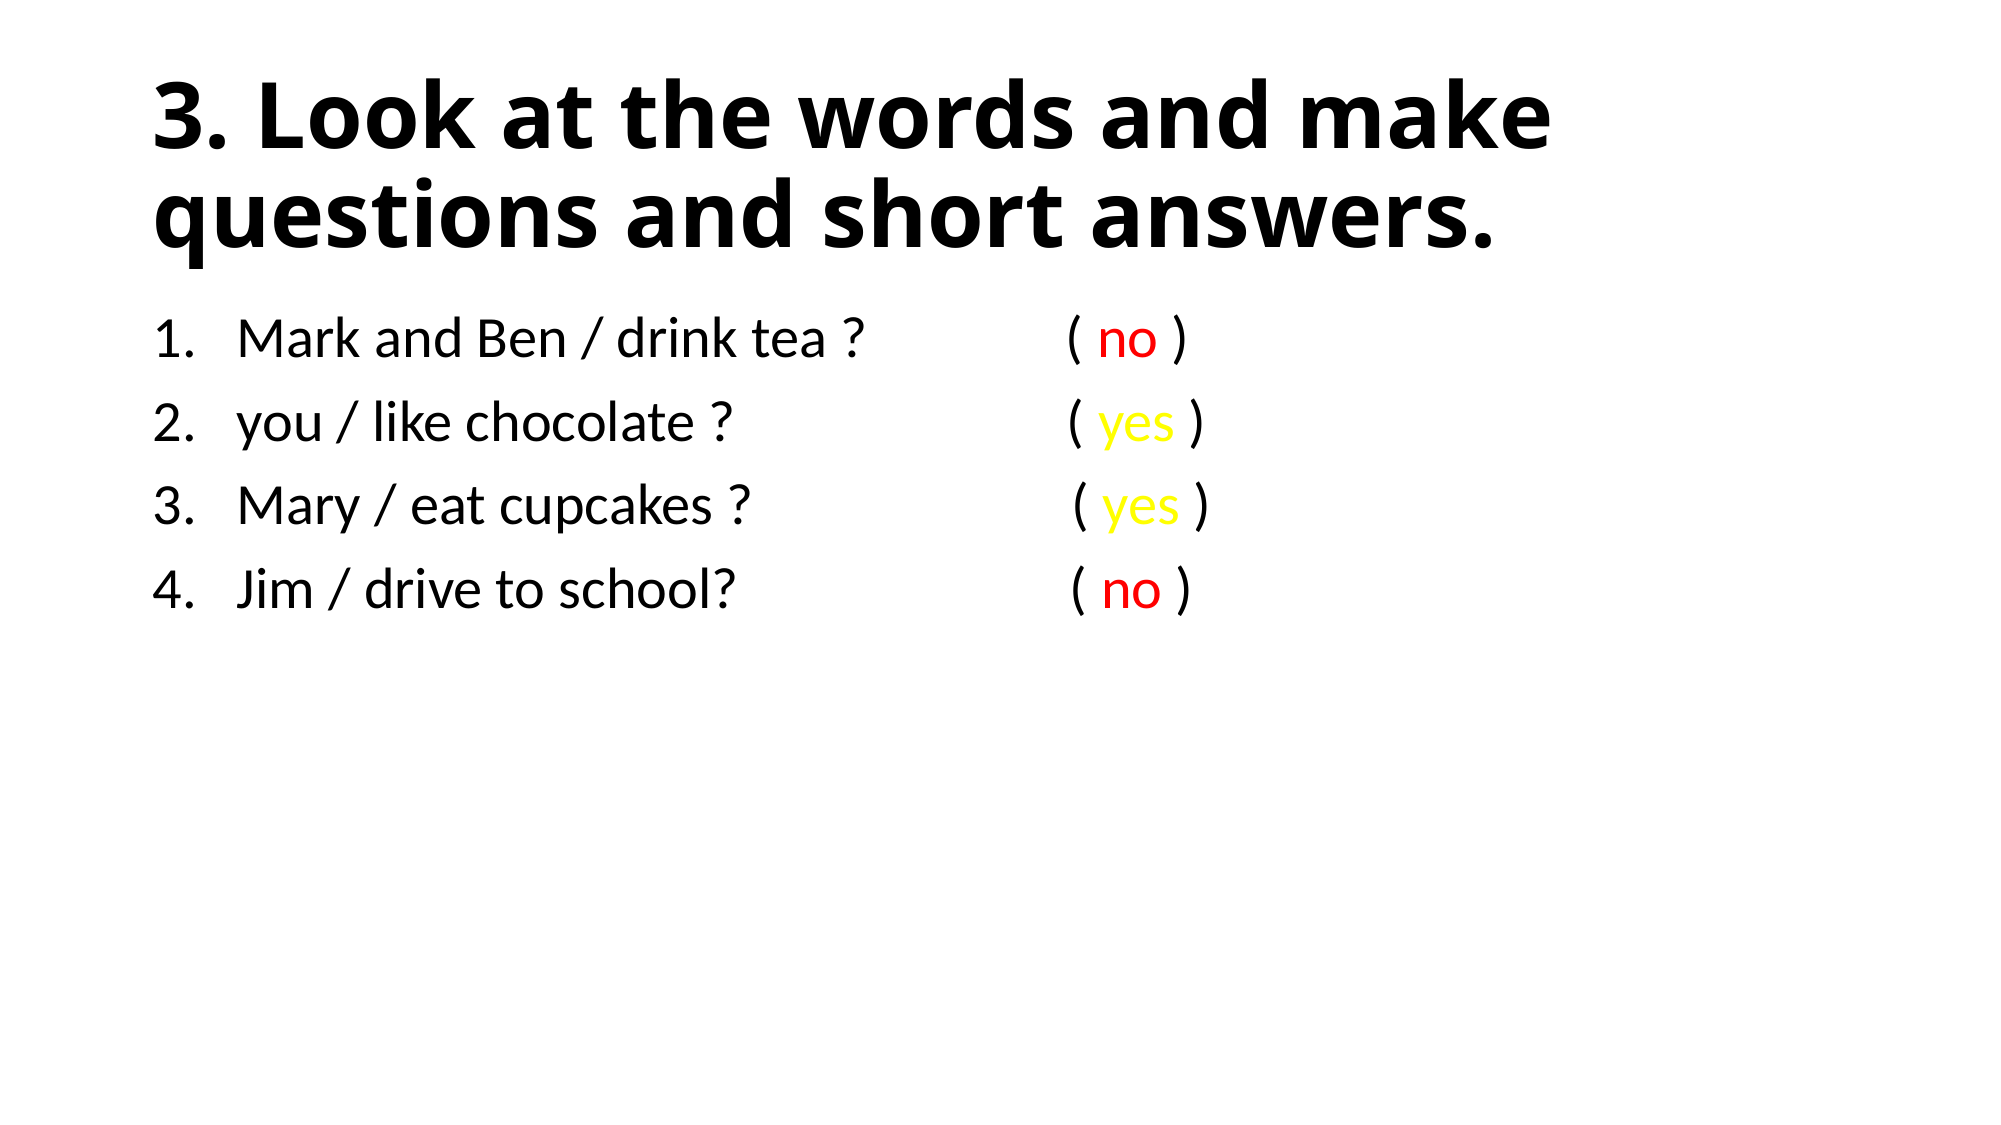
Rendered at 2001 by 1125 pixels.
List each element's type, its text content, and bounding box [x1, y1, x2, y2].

list Mark and Ben / drink tea ? ( no ) you / like chocolate ? ( yes ) Mary / eat cupcakes ? ( yes ) Jim / drive to school? ( no ) [137, 299, 1863, 1014]
title 3. Look at the words and make questions and short answers. [137, 59, 1863, 278]
